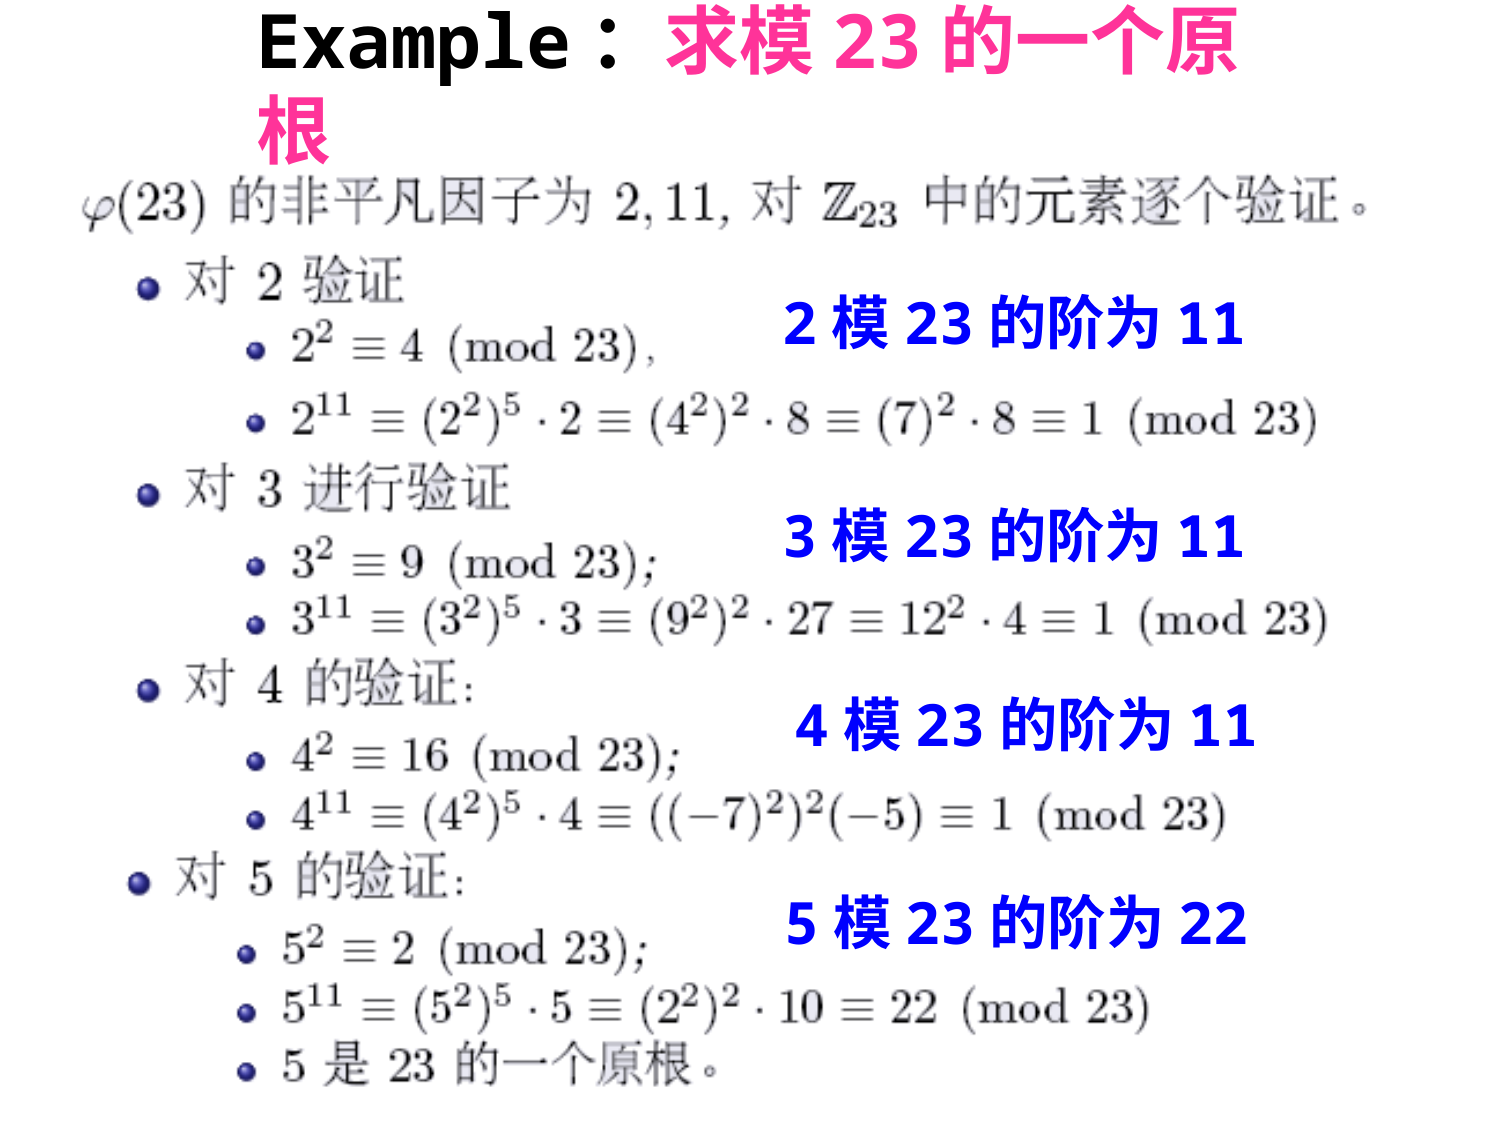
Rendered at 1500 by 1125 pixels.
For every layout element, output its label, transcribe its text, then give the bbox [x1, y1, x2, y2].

picture [76, 169, 1377, 1095]
text_box Example：求模23的一个原根 [241, 18, 1317, 149]
